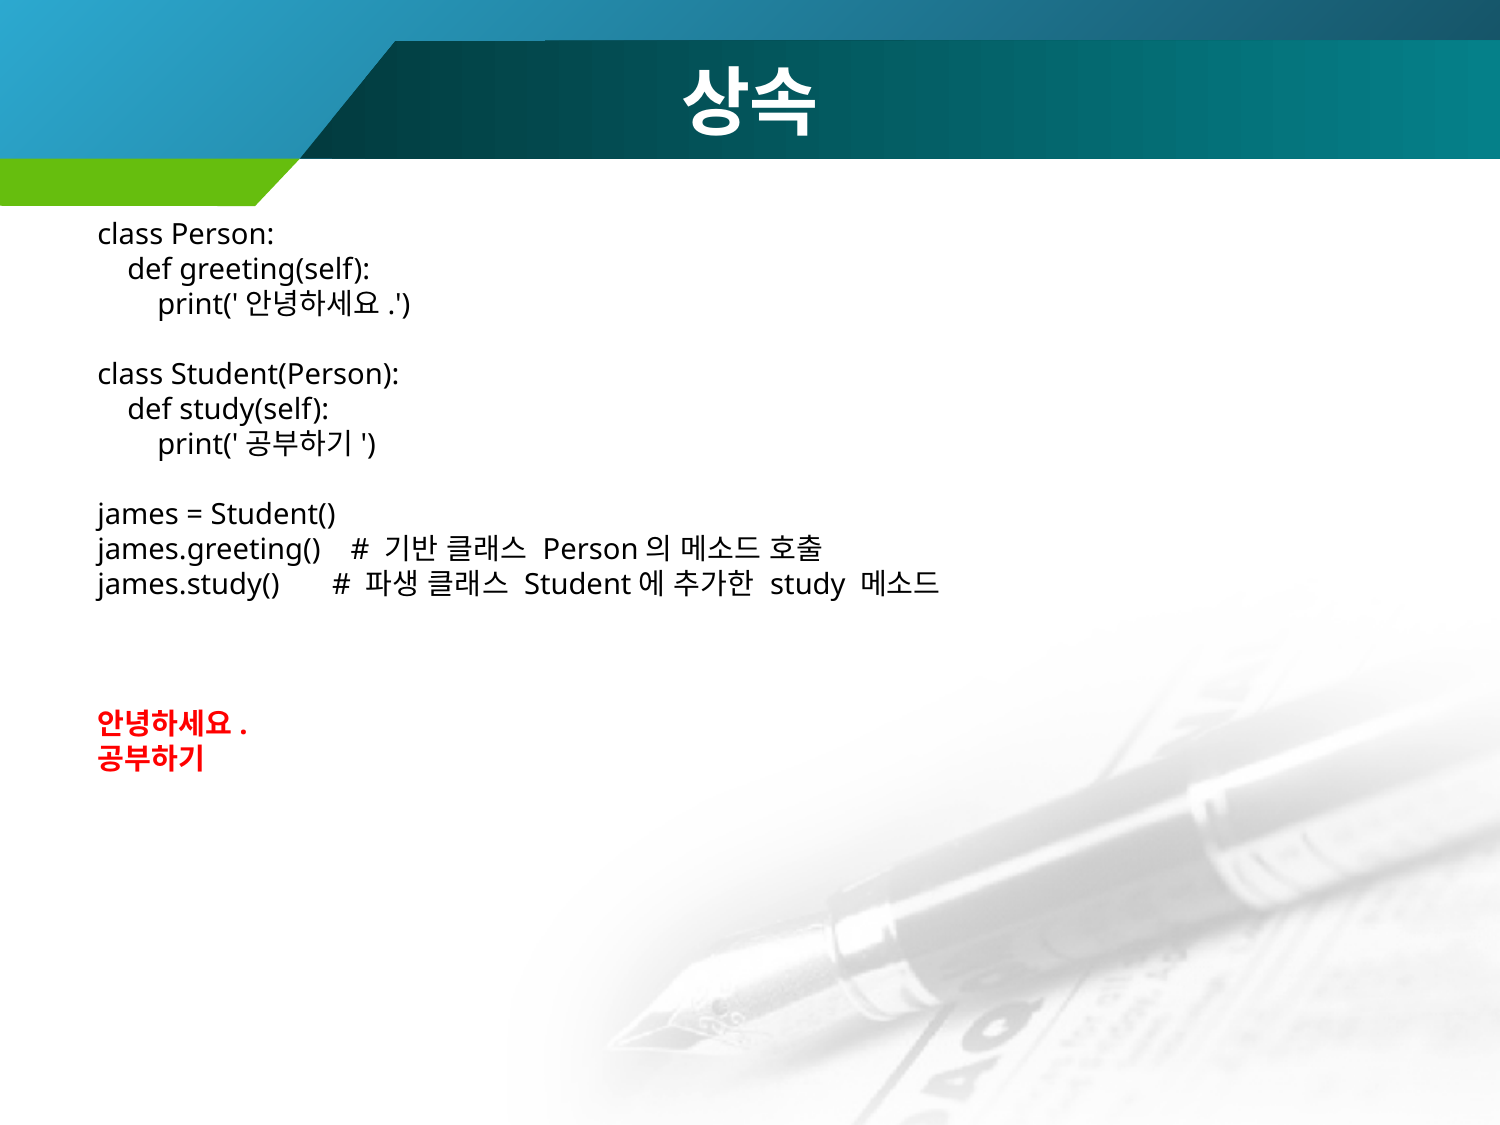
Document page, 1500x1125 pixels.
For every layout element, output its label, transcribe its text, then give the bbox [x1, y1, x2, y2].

title 상속 [0, 36, 1500, 163]
picture [490, 448, 1500, 1125]
list class Person: def greeting(self): print('안녕하세요.') class Student(Person): def study(self): print('공부하기') james = Student() james.greeting() # 기반 클래스 Person의 메소드 호출 james.study() # 파생 클래스 Student에 추가한 study 메소드 안녕하세요. 공부하기 [49, 207, 1476, 965]
